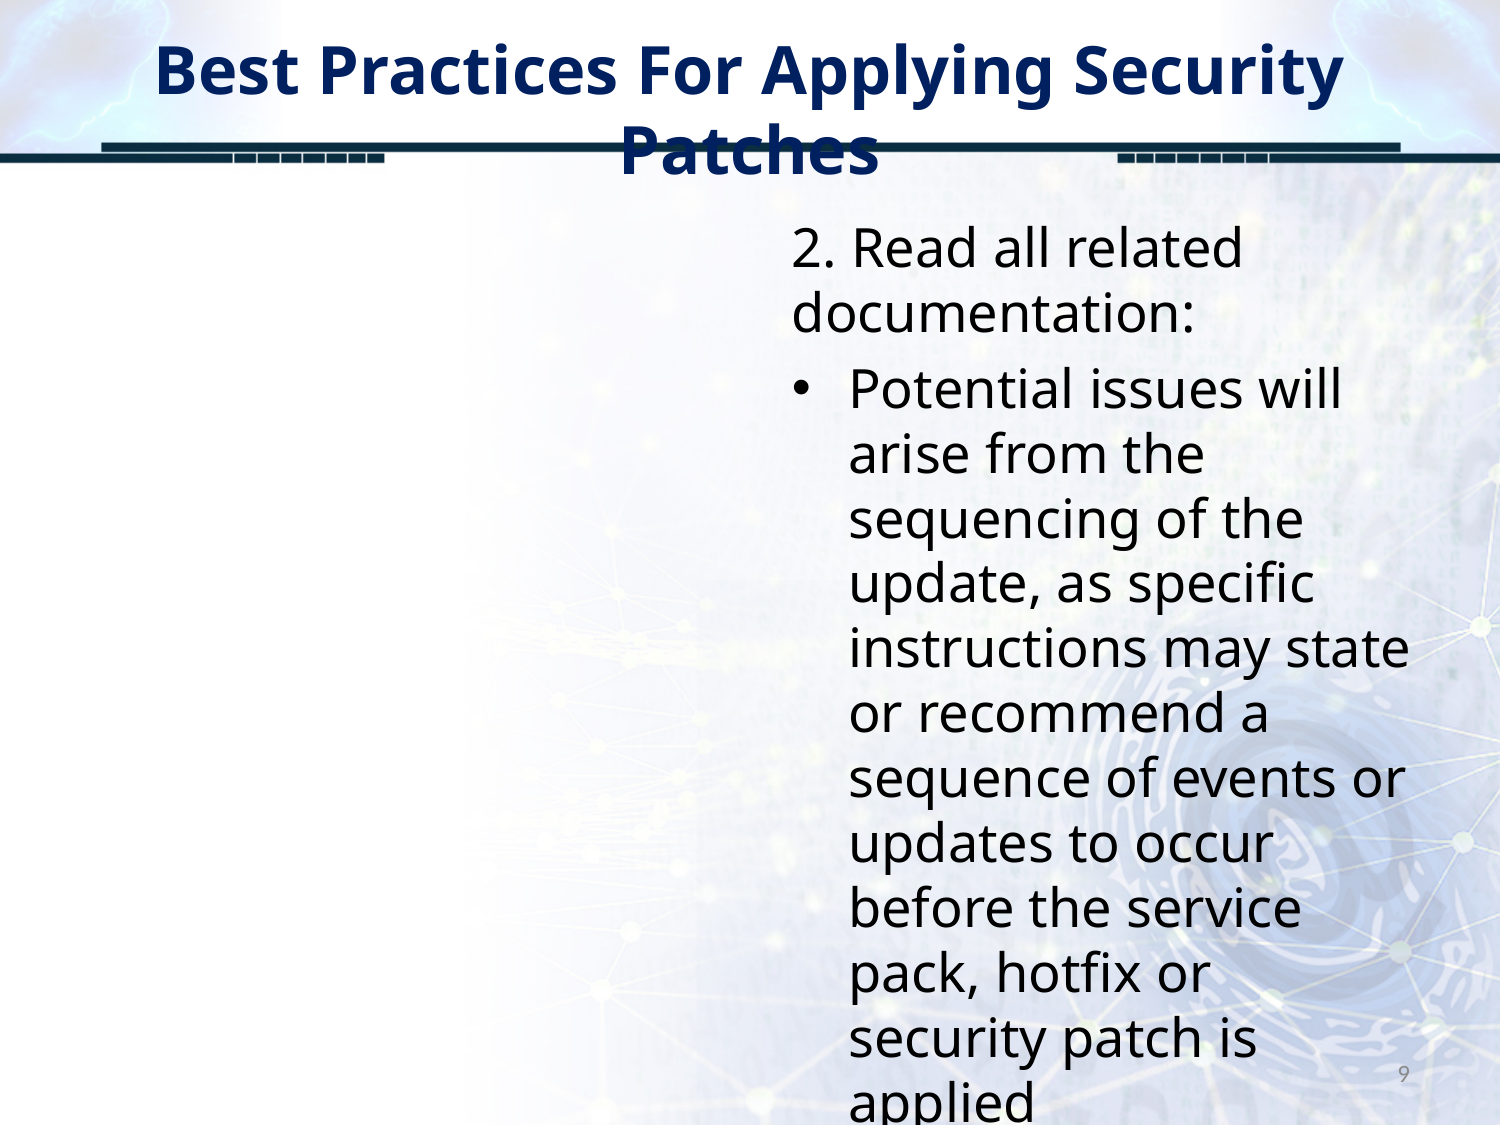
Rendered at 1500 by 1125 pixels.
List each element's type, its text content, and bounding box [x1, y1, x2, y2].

title Best Practices For Applying Security Patches [75, 34, 1425, 182]
picture [0, 0, 1500, 1125]
list 2. Read all related documentation: Potential issues will arise from the sequencing of the update, as specific instructions may state or recommend a sequence of events or updates to occur before the service pack, hotfix or security patch is applied [776, 205, 1432, 1023]
slide_number 9 [1074, 1042, 1425, 1103]
